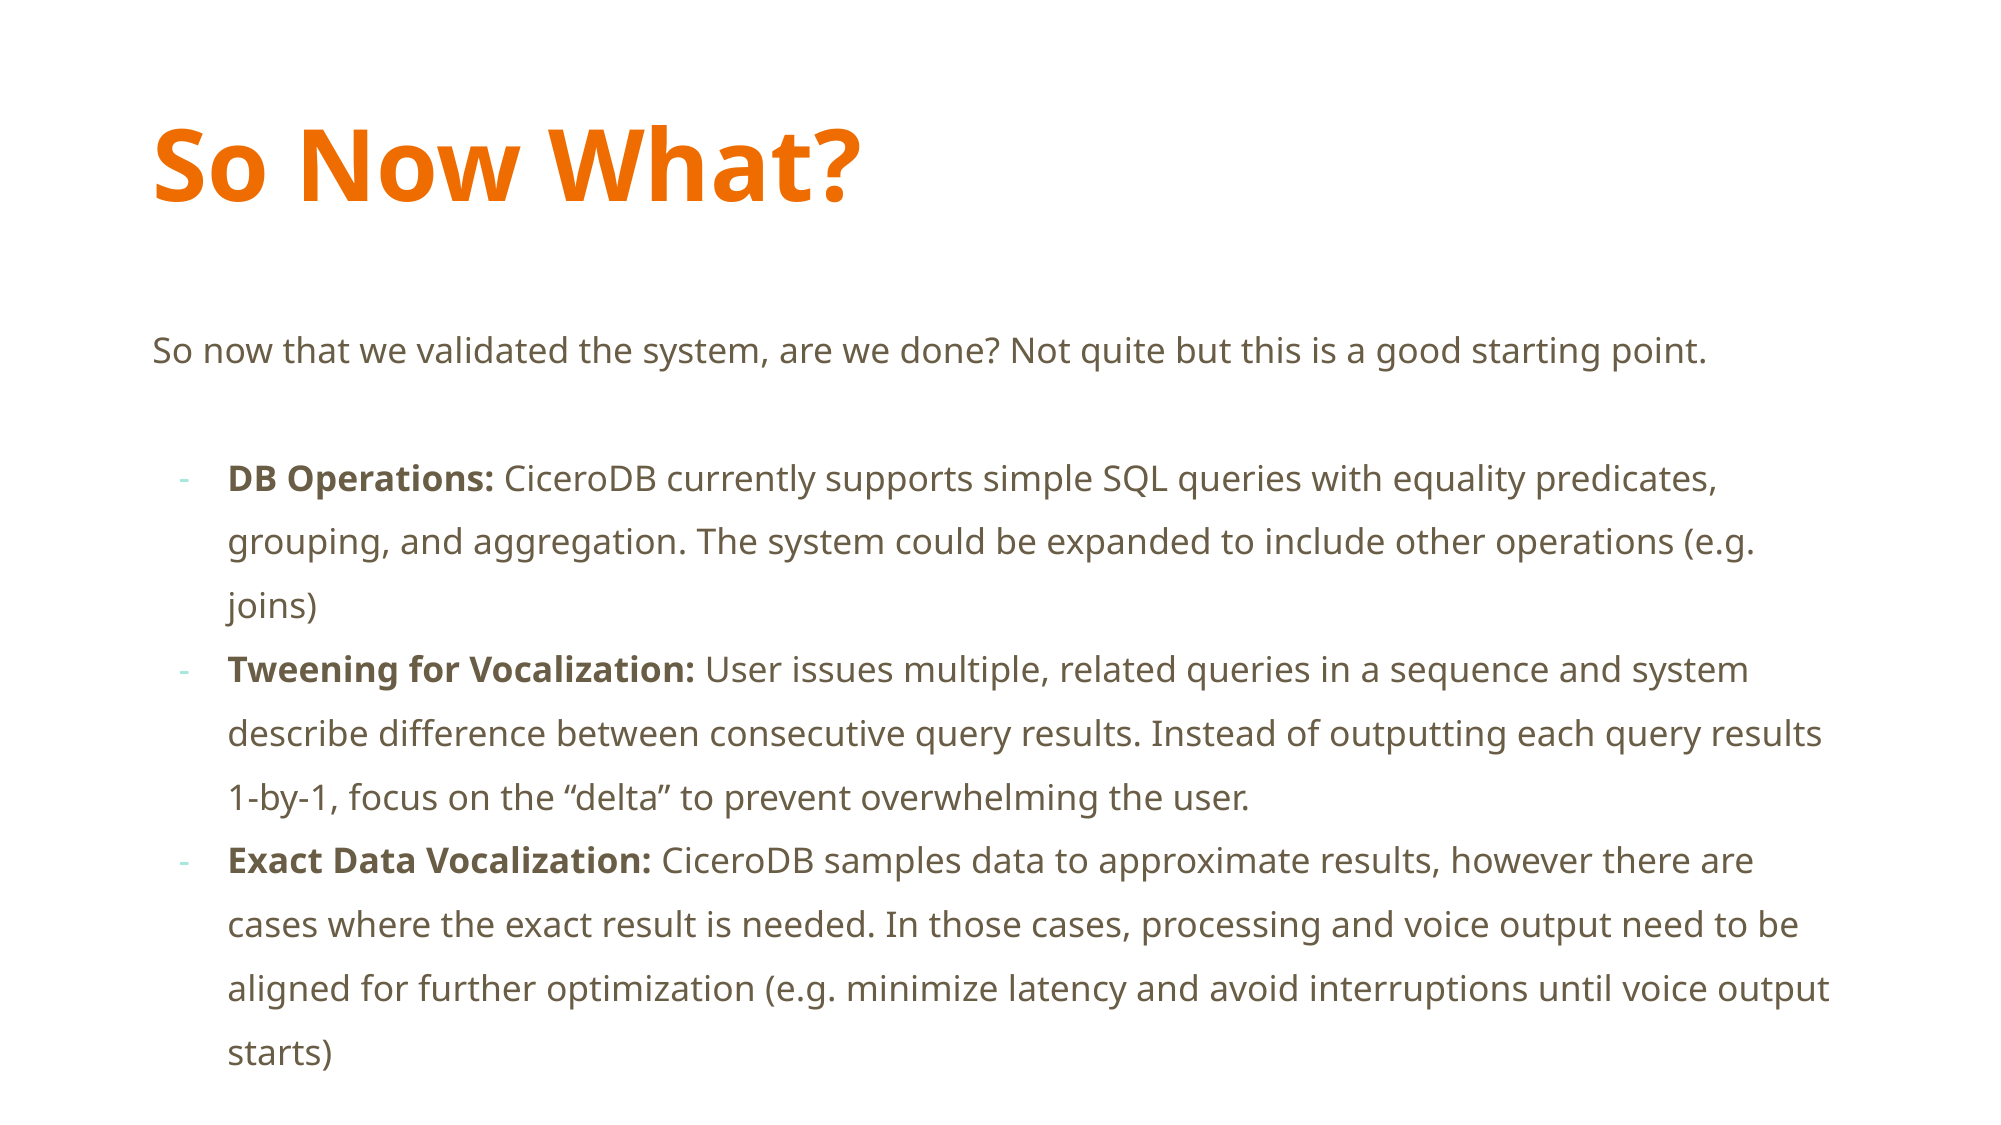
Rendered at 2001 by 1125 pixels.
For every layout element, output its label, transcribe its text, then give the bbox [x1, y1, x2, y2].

title So Now What? [137, 59, 1863, 278]
list So now that we validated the system, are we done? Not quite but this is a good starting point. DB Operations: CiceroDB currently supports simple SQL queries with equality predicates, grouping, and aggregation. The system could be expanded to include other operations (e.g. joins) Tweening for Vocalization: User issues multiple, related queries in a sequence and system describe difference between consecutive query results. Instead of outputting each query results 1-by-1, focus on the “delta” to prevent overwhelming the user. Exact Data Vocalization: CiceroDB samples data to approximate results, however there are cases where the exact result is needed. In those cases, processing and voice output need to be aligned for further optimization (e.g. minimize latency and avoid interruptions until voice output starts) [137, 299, 1863, 1014]
